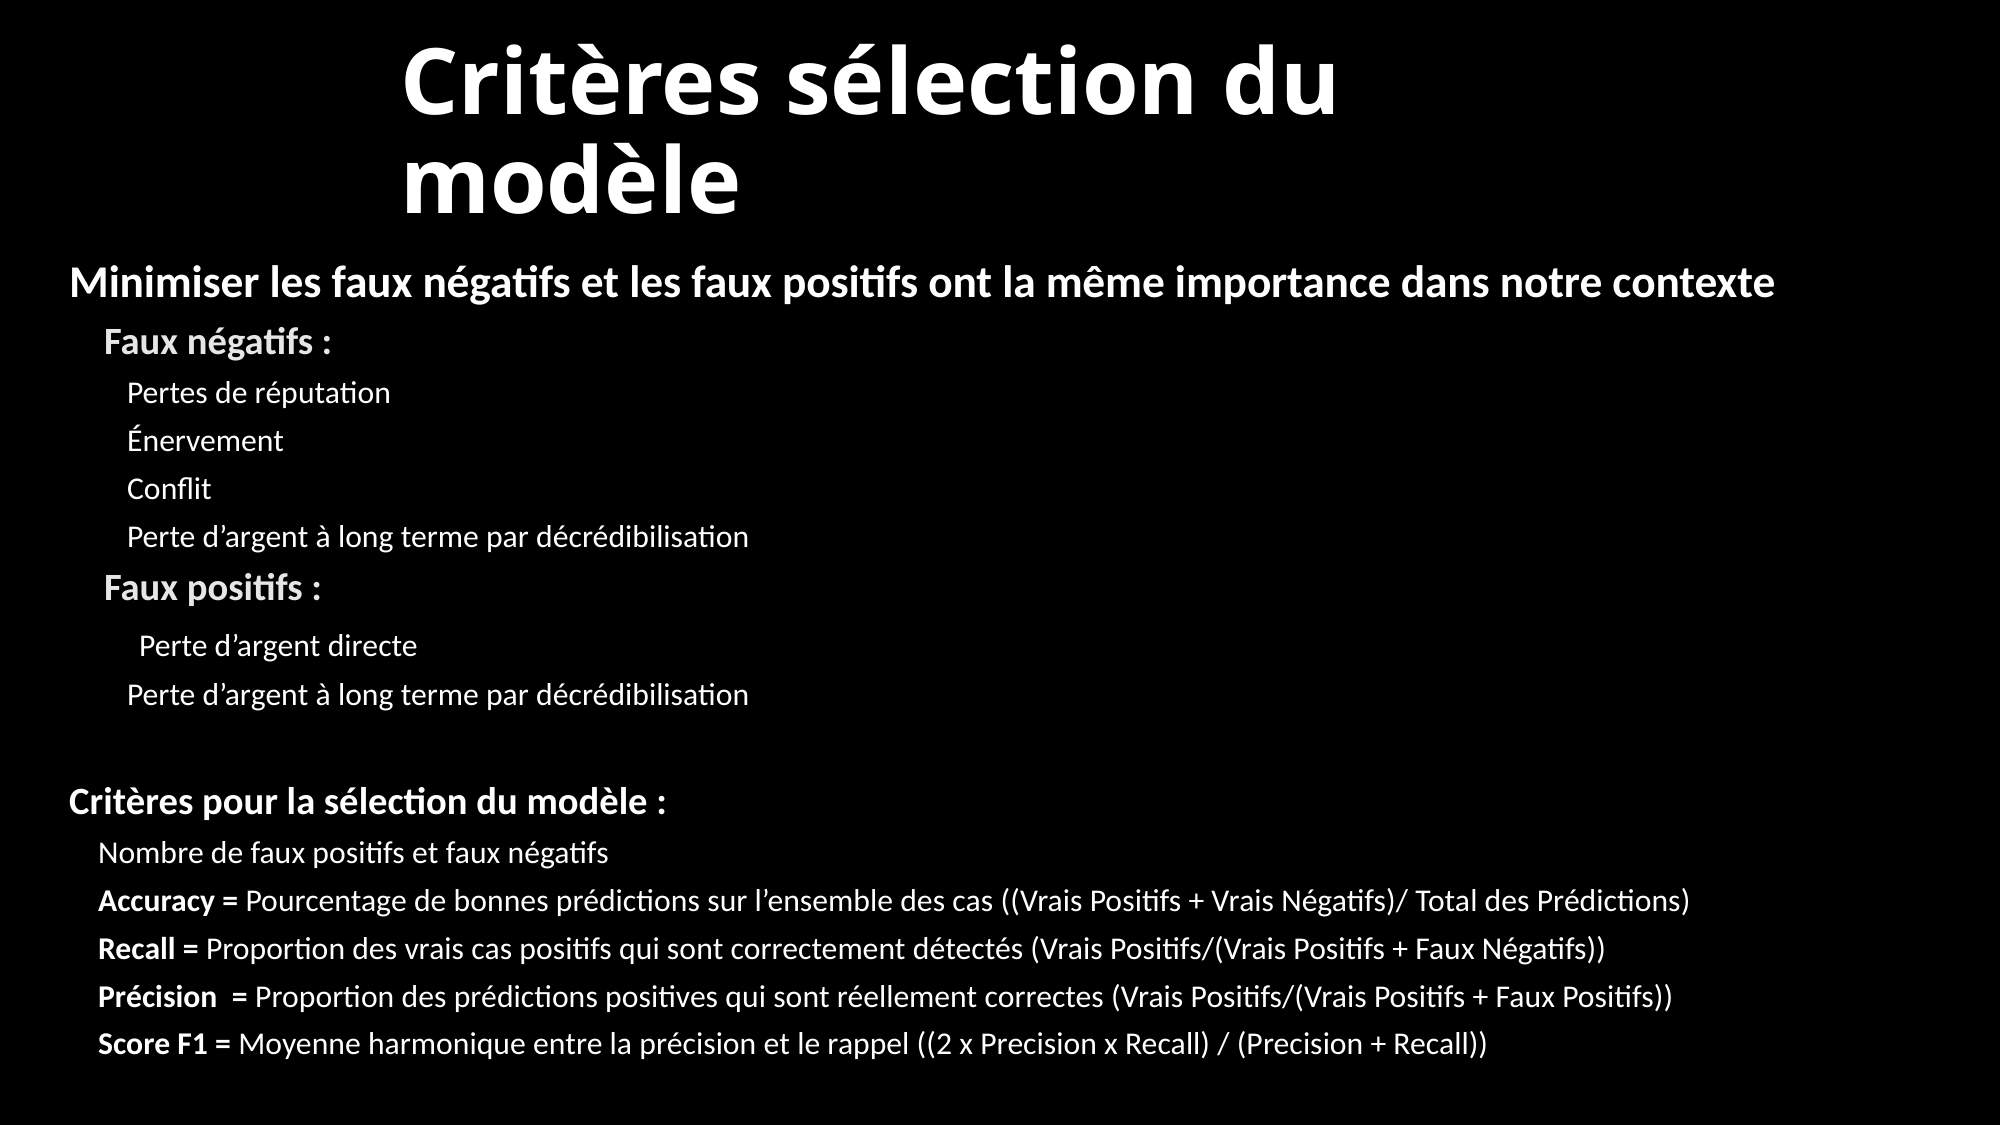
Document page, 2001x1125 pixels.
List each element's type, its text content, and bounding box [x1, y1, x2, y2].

title Critères sélection du modèle [385, 61, 1584, 208]
list Minimiser les faux négatifs et les faux positifs ont la même importance dans notre contexte Faux négatifs : Pertes de réputation Énervement Conflit Perte d’argent à long terme par décrédibilisation Faux positifs : Perte d’argent directe Perte d’argent à long terme par décrédibilisation Critères pour la sélection du modèle : Nombre de faux positifs et faux négatifs Accuracy = Pourcentage de bonnes prédictions sur l’ensemble des cas ((Vrais Positifs + Vrais Négatifs)/ Total des Prédictions) Recall = Proportion des vrais cas positifs qui sont correctement détectés (Vrais Positifs/(Vrais Positifs + Faux Négatifs)) Précision = Proportion des prédictions positives qui sont réellement correctes (Vrais Positifs/(Vrais Positifs + Faux Positifs)) Score F1 = Moyenne harmonique entre la précision et le rappel ((2 x Precision x Recall) / (Precision + Recall)) [54, 251, 1928, 1080]
